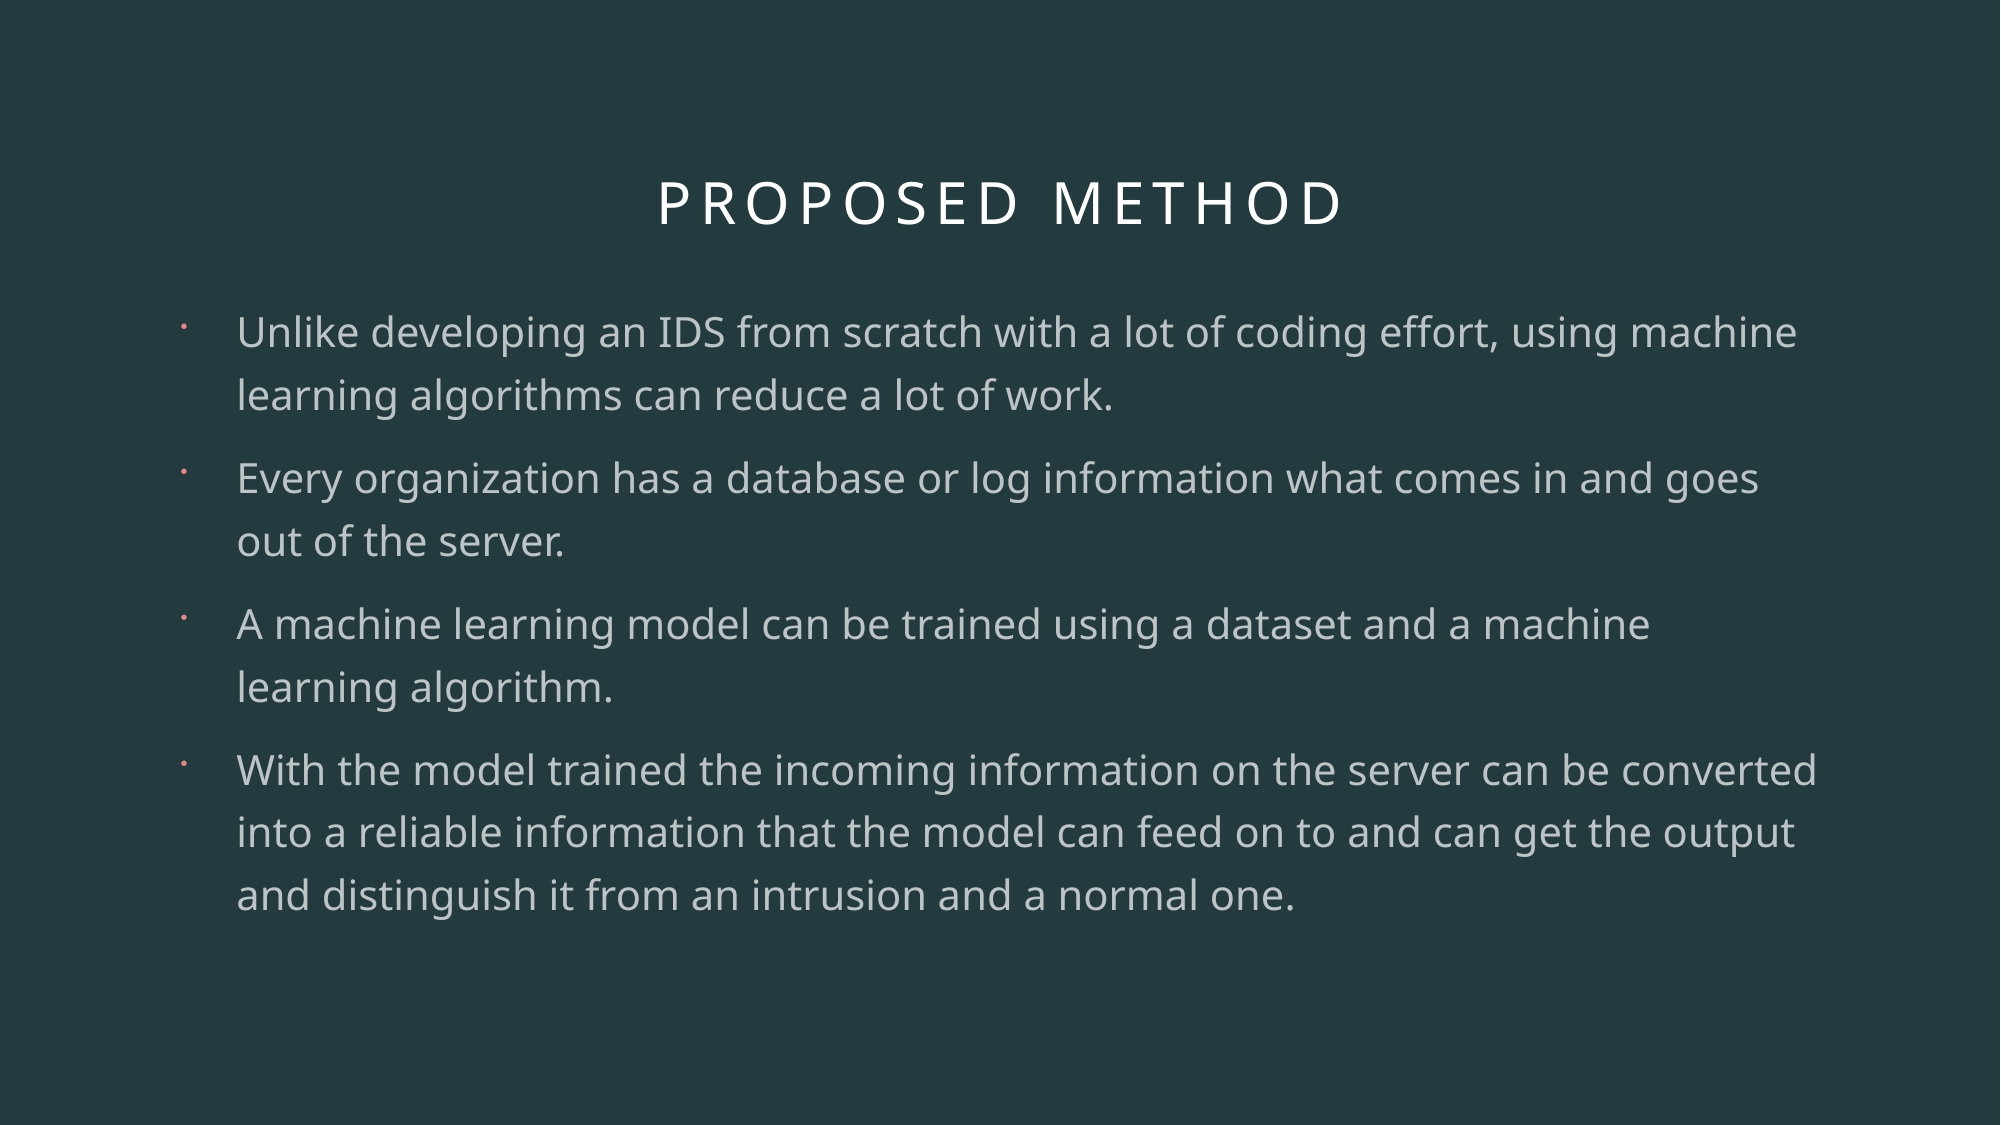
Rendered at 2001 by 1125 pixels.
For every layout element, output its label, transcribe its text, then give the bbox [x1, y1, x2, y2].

title Proposed method [177, 165, 1822, 274]
list Unlike developing an IDS from scratch with a lot of coding effort, using machine learning algorithms can reduce a lot of work. Every organization has a database or log information what comes in and goes out of the server. A machine learning model can be trained using a dataset and a machine learning algorithm. With the model trained the incoming information on the server can be converted into a reliable information that the model can feed on to and can get the output and distinguish it from an intrusion and a normal one. [177, 293, 1822, 947]
